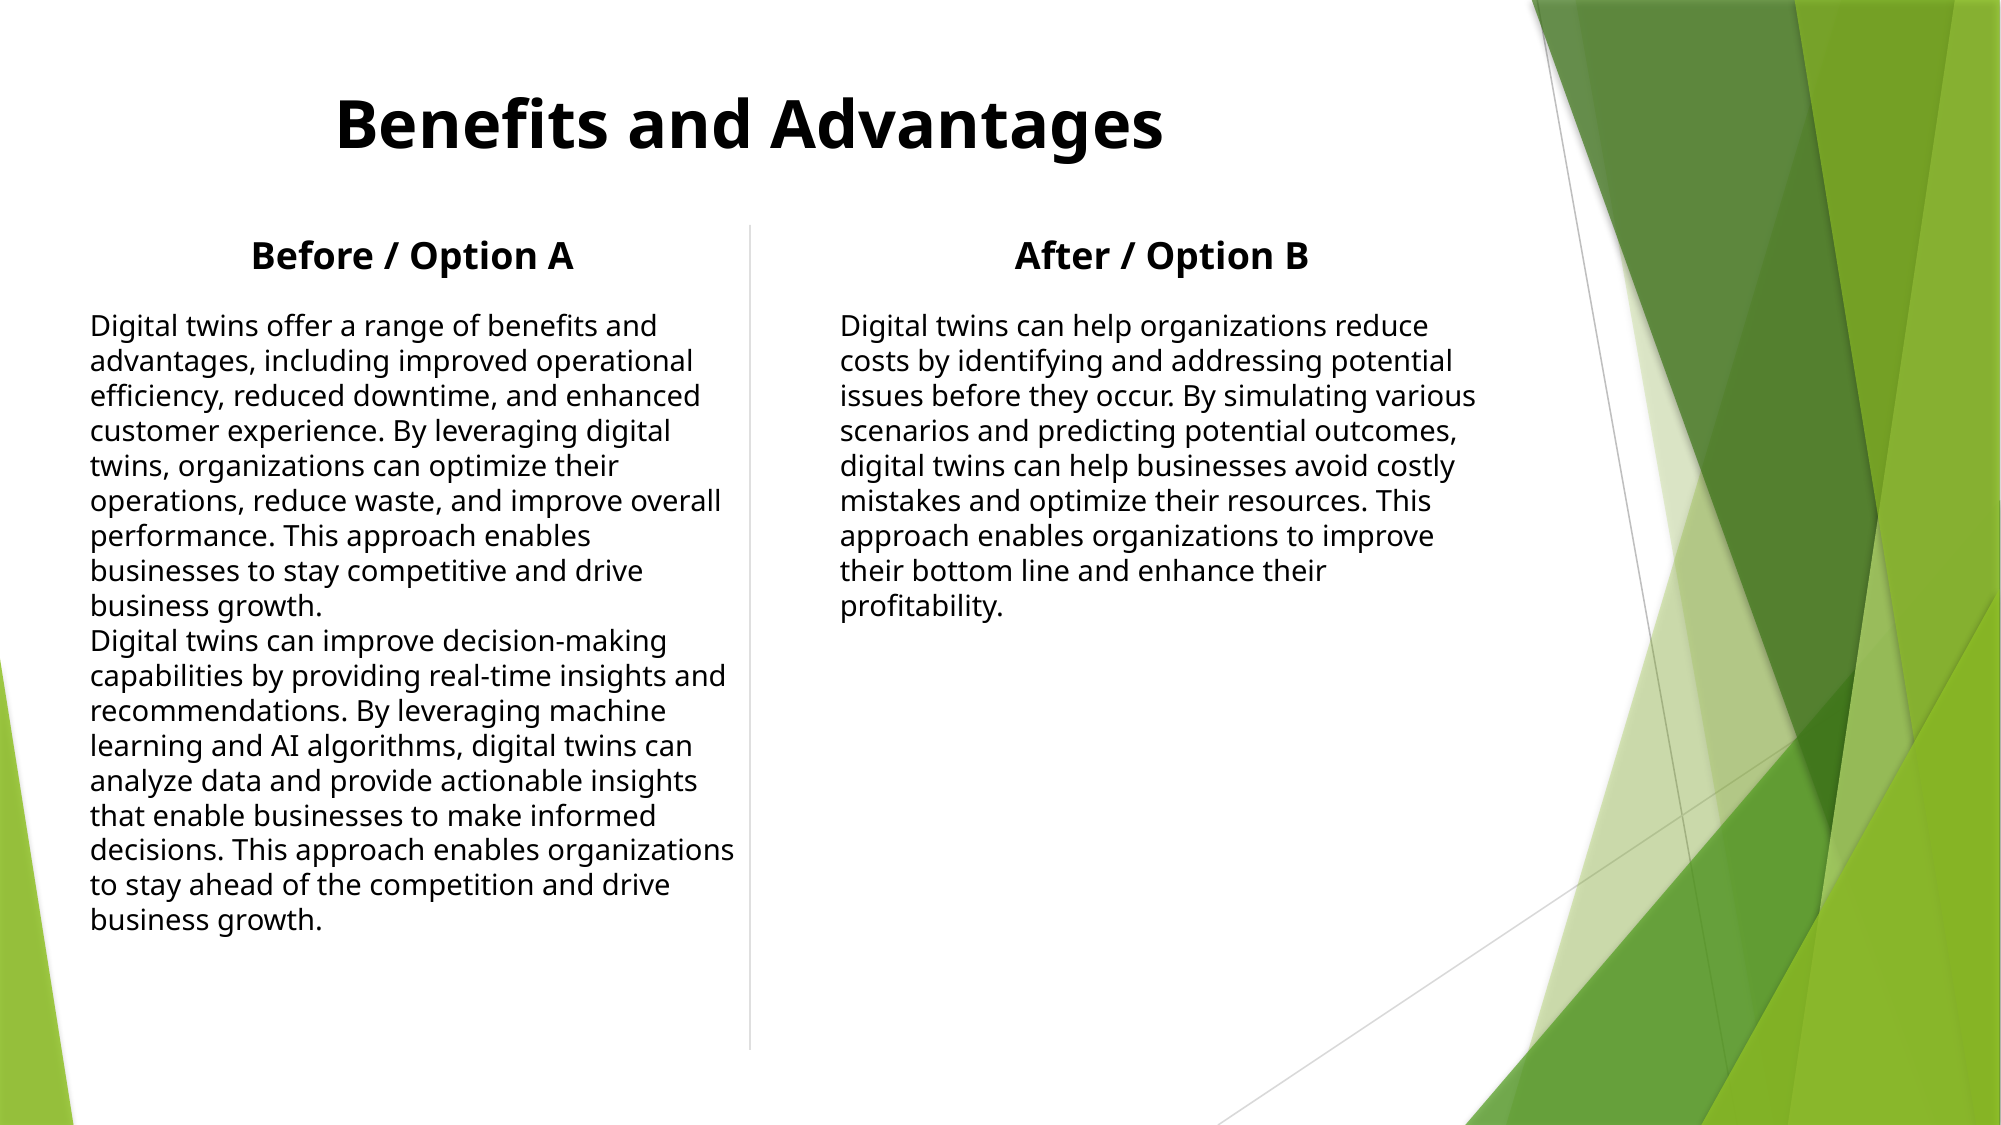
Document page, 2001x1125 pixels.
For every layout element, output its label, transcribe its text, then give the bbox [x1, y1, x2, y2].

text_box Benefits and Advantages [319, 74, 1181, 170]
text_box After / Option B [999, 224, 1325, 285]
text_box Digital twins offer a range of benefits and advantages, including improved operational efficiency, reduced downtime, and enhanced customer experience. By leveraging digital twins, organizations can optimize their operations, reduce waste, and improve overall performance. This approach enables businesses to stay competitive and drive business growth. Digital twins can improve decision-making capabilities by providing real-time insights and recommendations. By leveraging machine learning and AI algorithms, digital twins can analyze data and provide actionable insights that enable businesses to make informed decisions. This approach enables organizations to stay ahead of the competition and drive business growth. [74, 299, 750, 944]
text_box Digital twins can help organizations reduce costs by identifying and addressing potential issues before they occur. By simulating various scenarios and predicting potential outcomes, digital twins can help businesses avoid costly mistakes and optimize their resources. This approach enables organizations to improve their bottom line and enhance their profitability. [824, 299, 1500, 630]
text_box Before / Option A [235, 224, 590, 285]
